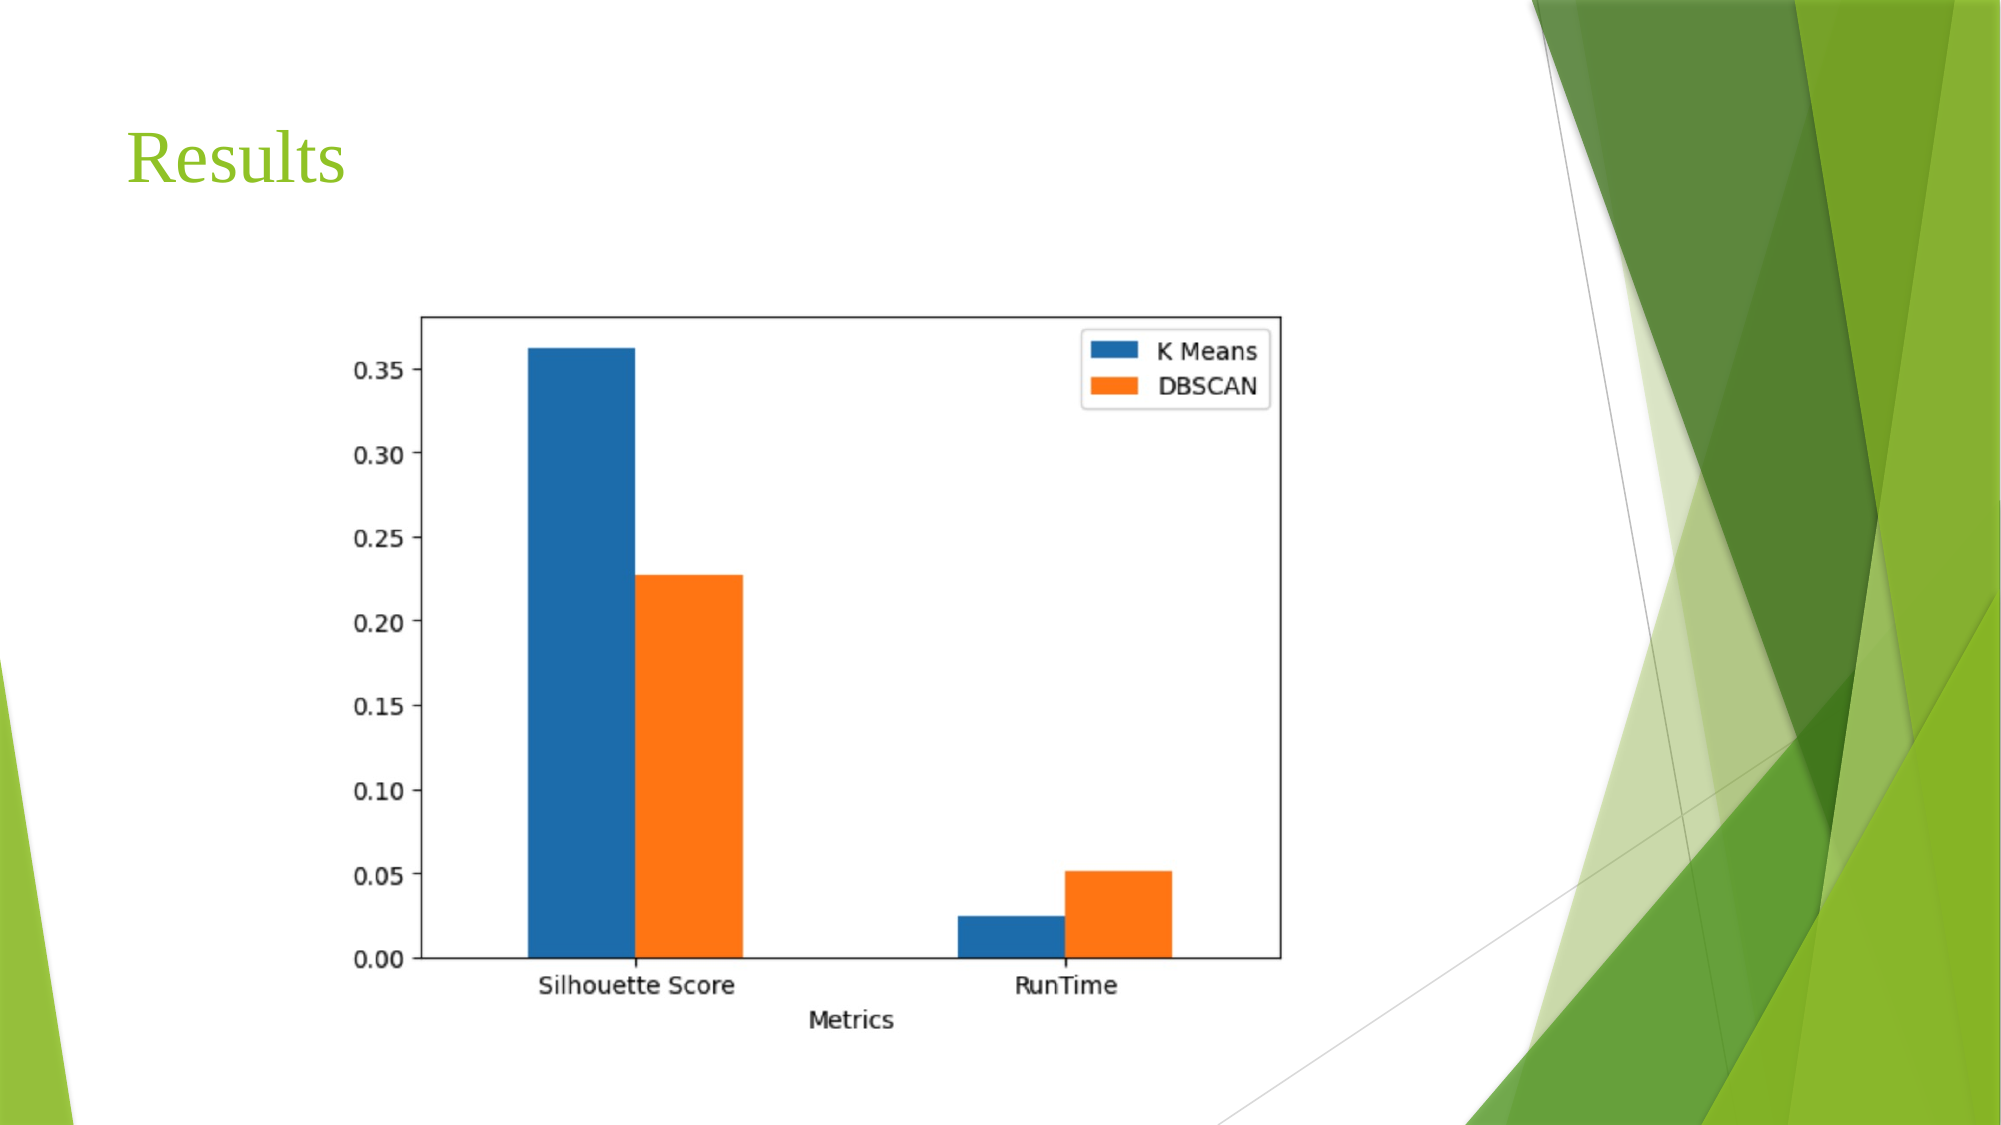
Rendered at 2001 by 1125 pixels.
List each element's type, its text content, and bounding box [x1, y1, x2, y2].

picture [331, 290, 1302, 1048]
title Results [111, 99, 1522, 317]
